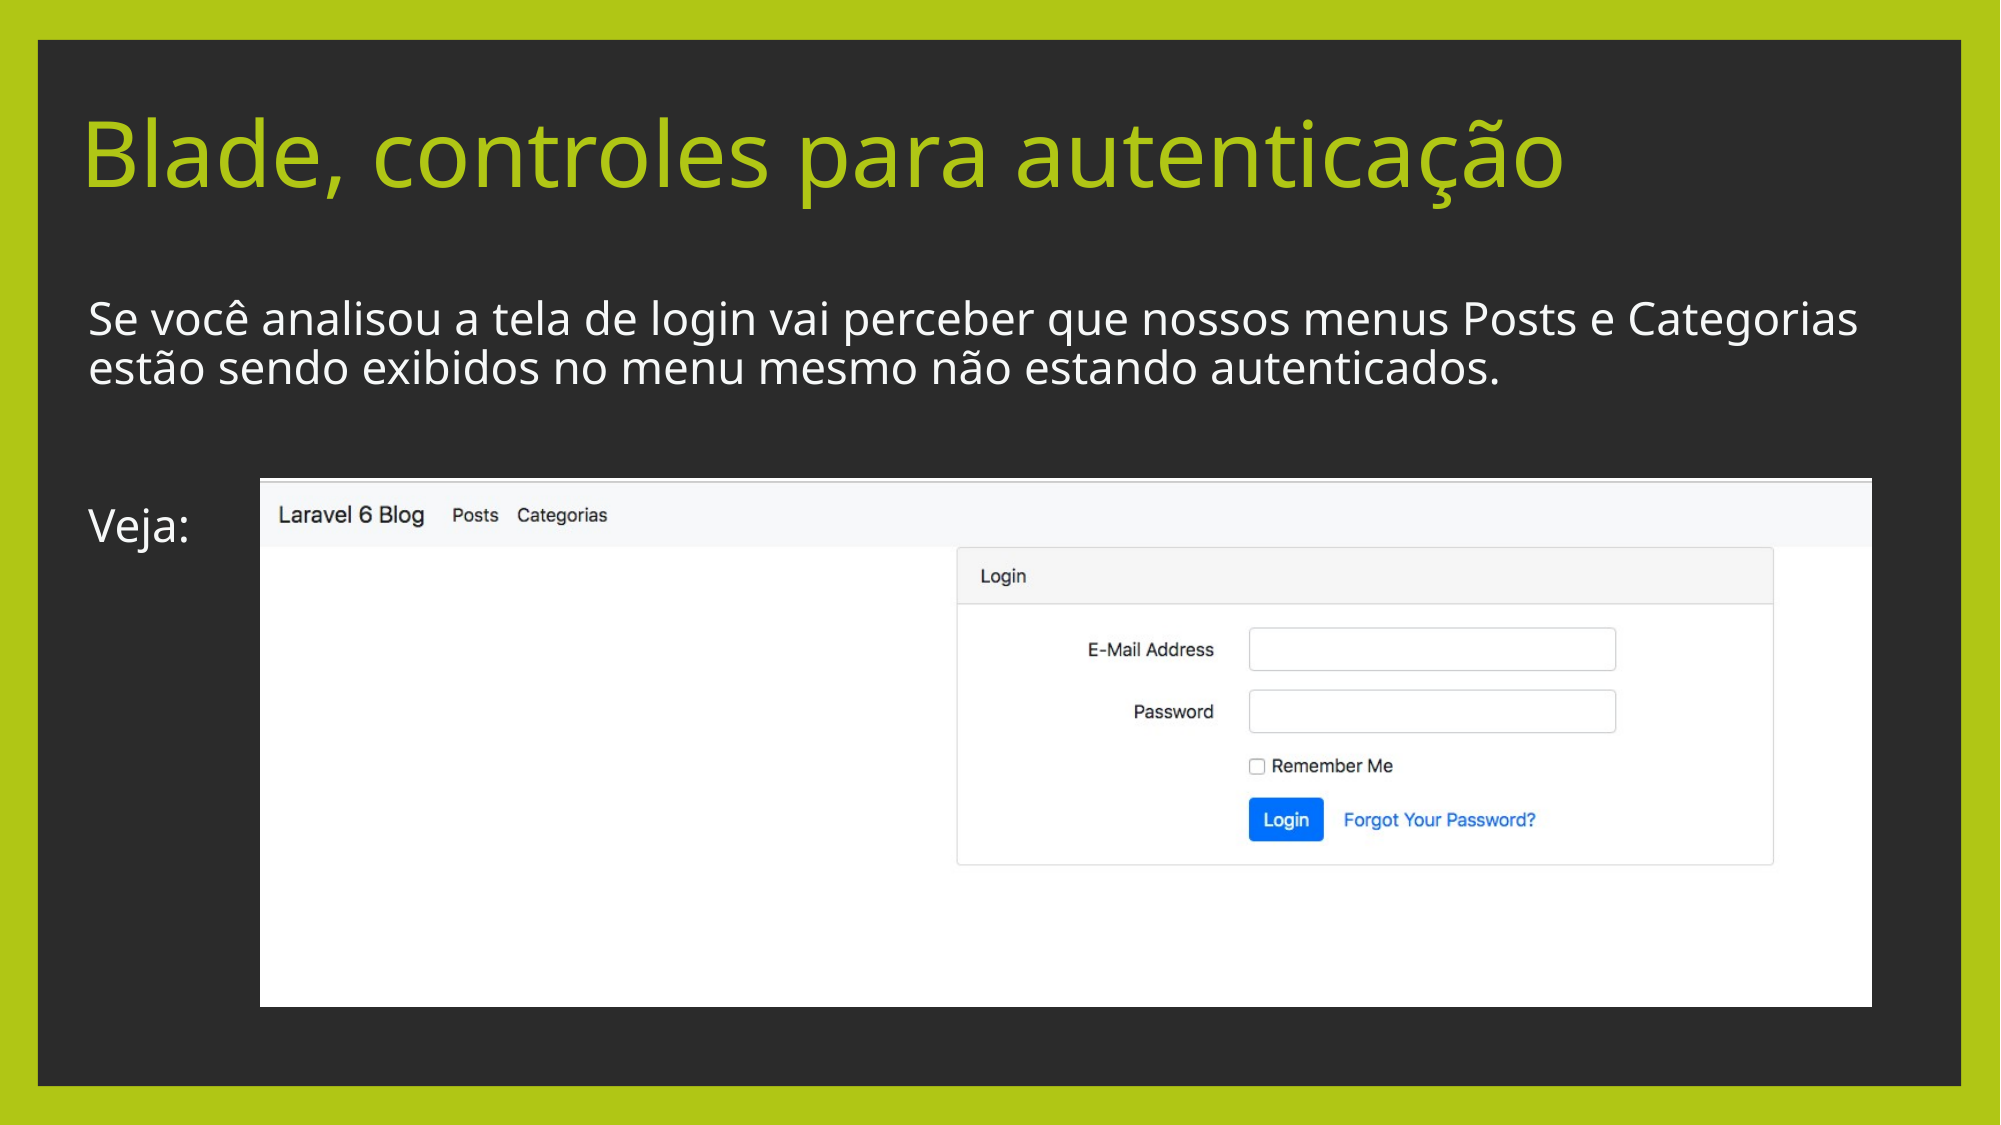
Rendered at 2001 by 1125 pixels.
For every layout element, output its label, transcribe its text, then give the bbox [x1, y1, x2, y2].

list Se você analisou a tela de login vai perceber que nossos menus Posts e Categorias estão sendo exibidos no menu mesmo não estando autenticados. Veja: [65, 288, 1930, 1068]
picture [260, 477, 1872, 1008]
title Blade, controles para autenticação [65, 46, 1930, 269]
